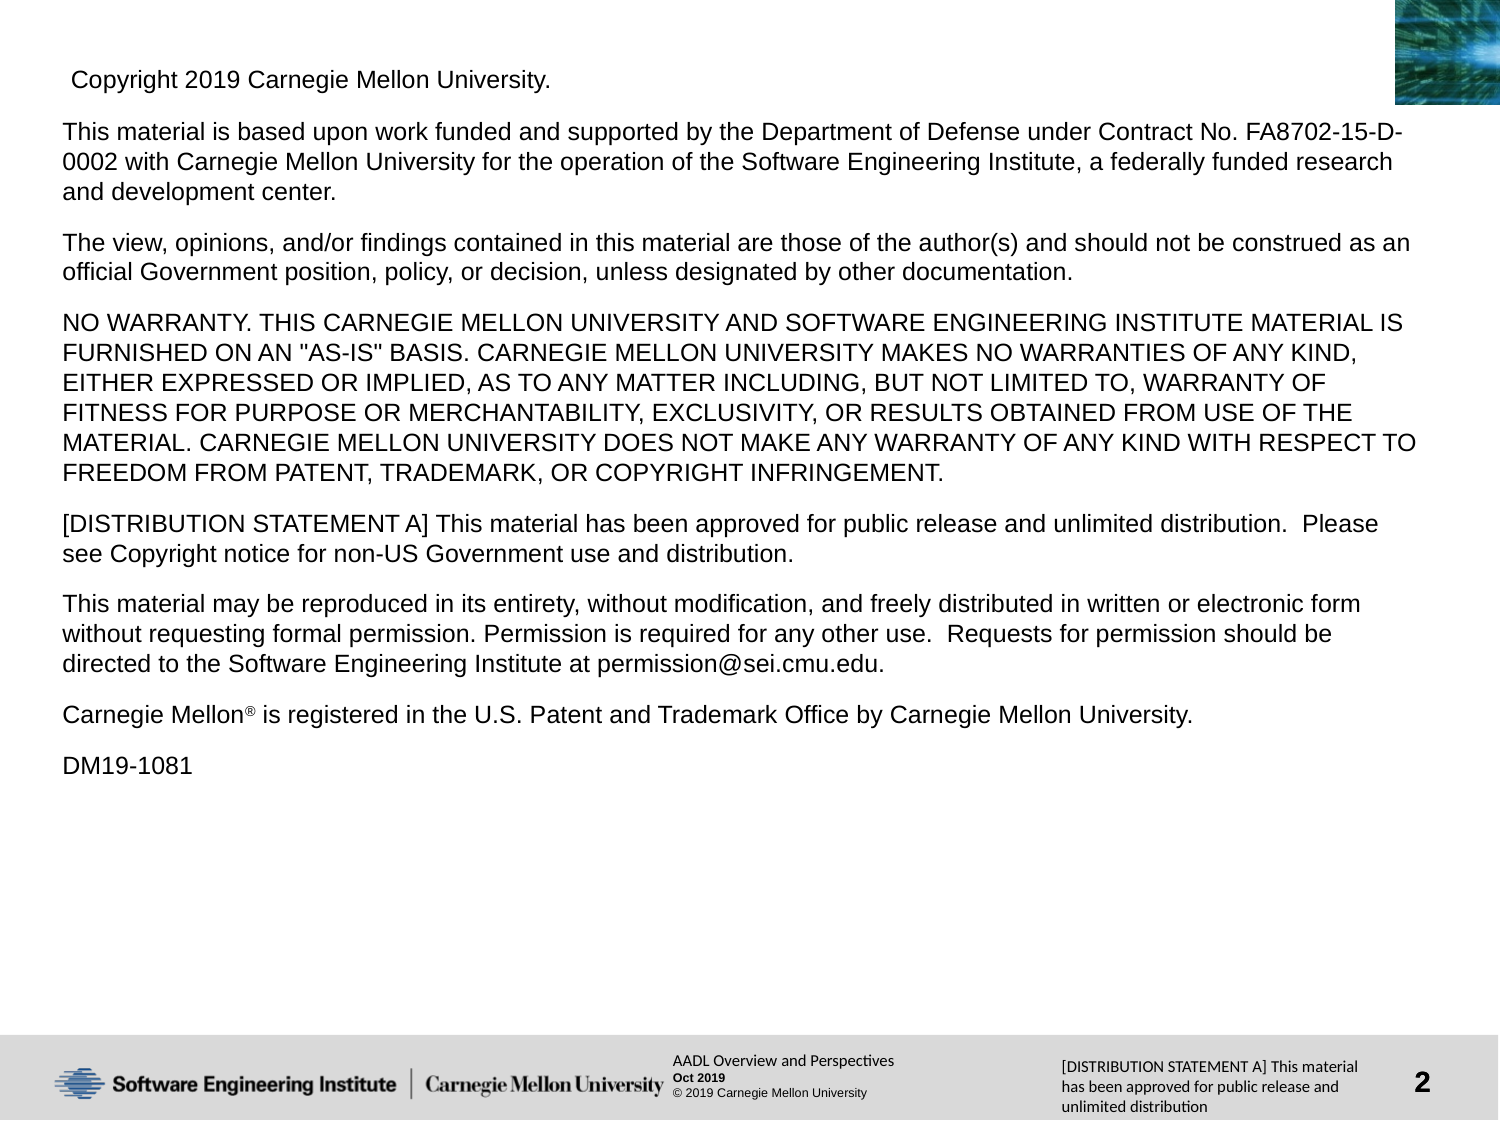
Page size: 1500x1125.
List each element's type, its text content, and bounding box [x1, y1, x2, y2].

list Copyright 2019 Carnegie Mellon University. This material is based upon work funded and supported by the Department of Defense under Contract No. FA8702-15-D-0002 with Carnegie Mellon University for the operation of the Software Engineering Institute, a federally funded research and development center. The view, opinions, and/or findings contained in this material are those of the author(s) and should not be construed as an official Government position, policy, or decision, unless designated by other documentation. NO WARRANTY. THIS CARNEGIE MELLON UNIVERSITY AND SOFTWARE ENGINEERING INSTITUTE MATERIAL IS FURNISHED ON AN "AS-IS" BASIS. CARNEGIE MELLON UNIVERSITY MAKES NO WARRANTIES OF ANY KIND, EITHER EXPRESSED OR IMPLIED, AS TO ANY MATTER INCLUDING, BUT NOT LIMITED TO, WARRANTY OF FITNESS FOR PURPOSE OR MERCHANTABILITY, EXCLUSIVITY, OR RESULTS OBTAINED FROM USE OF THE MATERIAL. CARNEGIE MELLON UNIVERSITY DOES NOT MAKE ANY WARRANTY OF ANY KIND WITH RESPECT TO FREEDOM FROM PATENT, TRADEMARK, OR COPYRIGHT INFRINGEMENT. [DISTRIBUTION STATEMENT A] This material has been approved for public release and unlimited distribution. Please see Copyright notice for non-US Government use and distribution. This material may be reproduced in its entirety, without modification, and freely distributed in written or electronic form without requesting formal permission. Permission is required for any other use. Requests for permission should be directed to the Software Engineering Institute at permission@sei.cmu.edu. Carnegie Mellon® is registered in the U.S. Patent and Trademark Office by Carnegie Mellon University. DM19-1081 [62, 59, 1426, 951]
picture [46, 1061, 673, 1104]
picture [1395, 0, 1500, 105]
